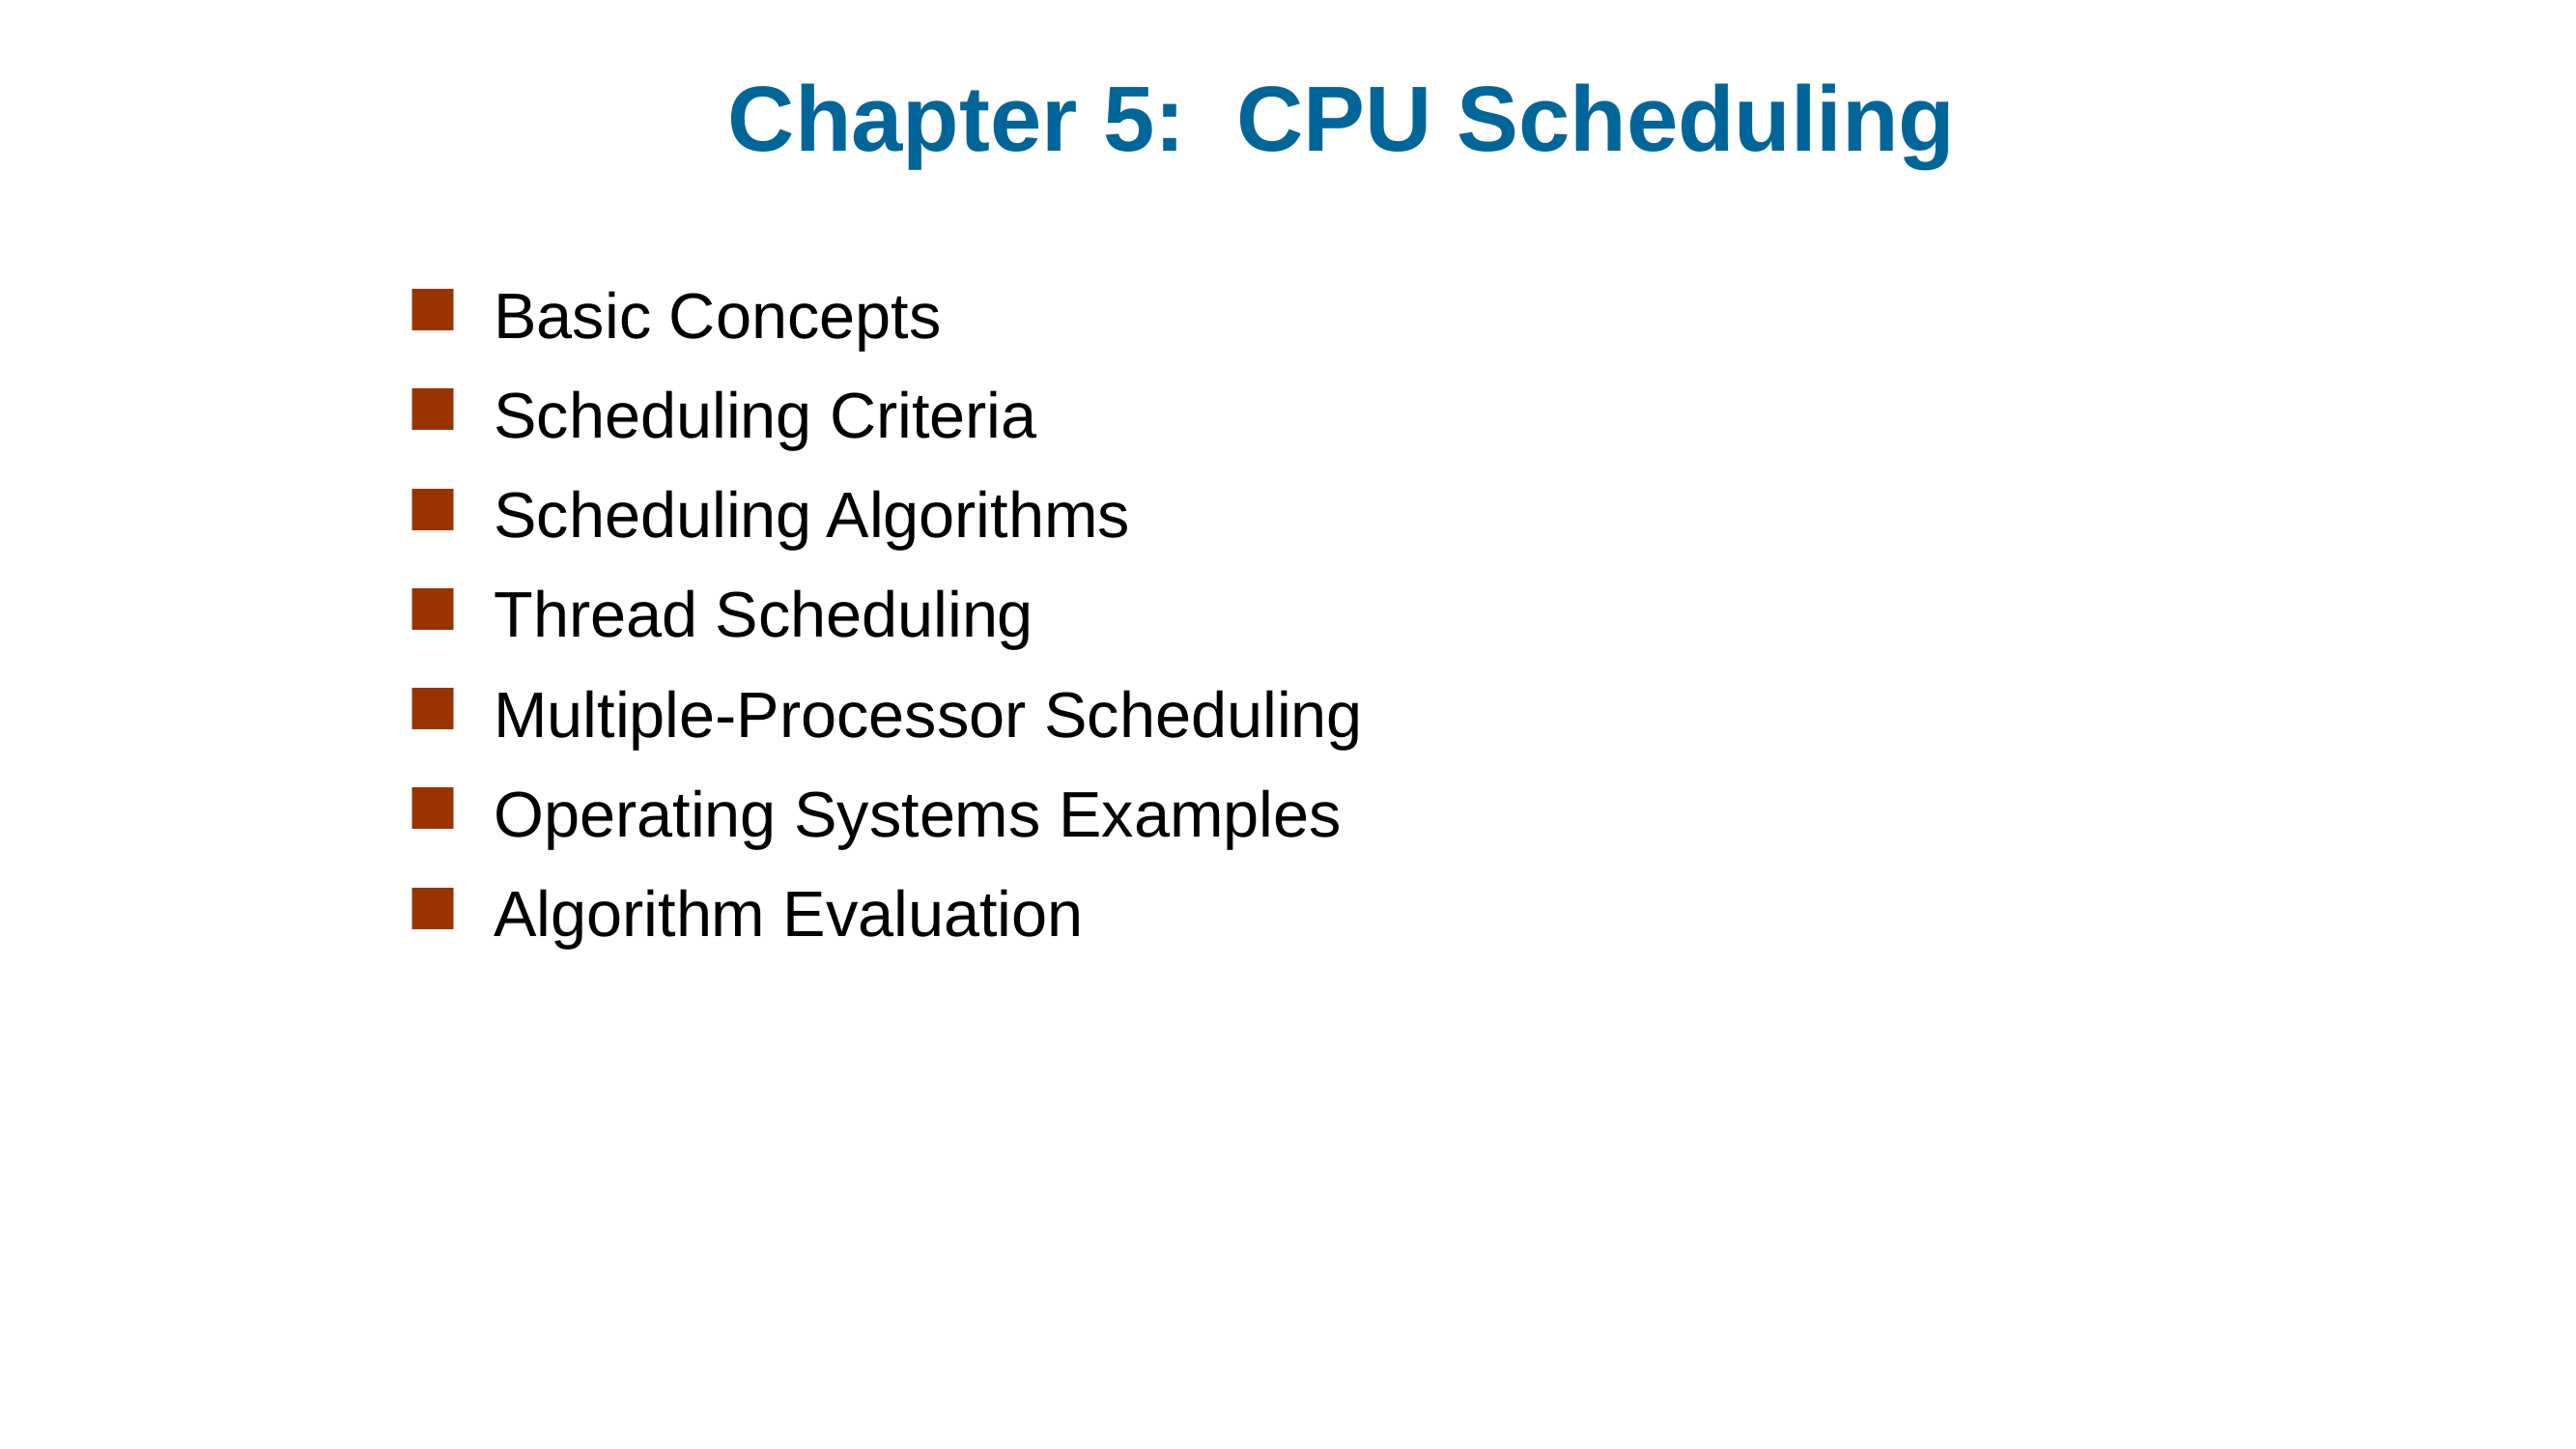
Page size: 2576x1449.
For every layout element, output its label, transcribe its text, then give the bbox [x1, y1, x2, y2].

title Chapter 5: CPU Scheduling [418, 58, 2267, 181]
list Basic Concepts Scheduling Criteria Scheduling Algorithms Thread Scheduling Multiple-Processor Scheduling Operating Systems Examples Algorithm Evaluation [395, 263, 2140, 1062]
